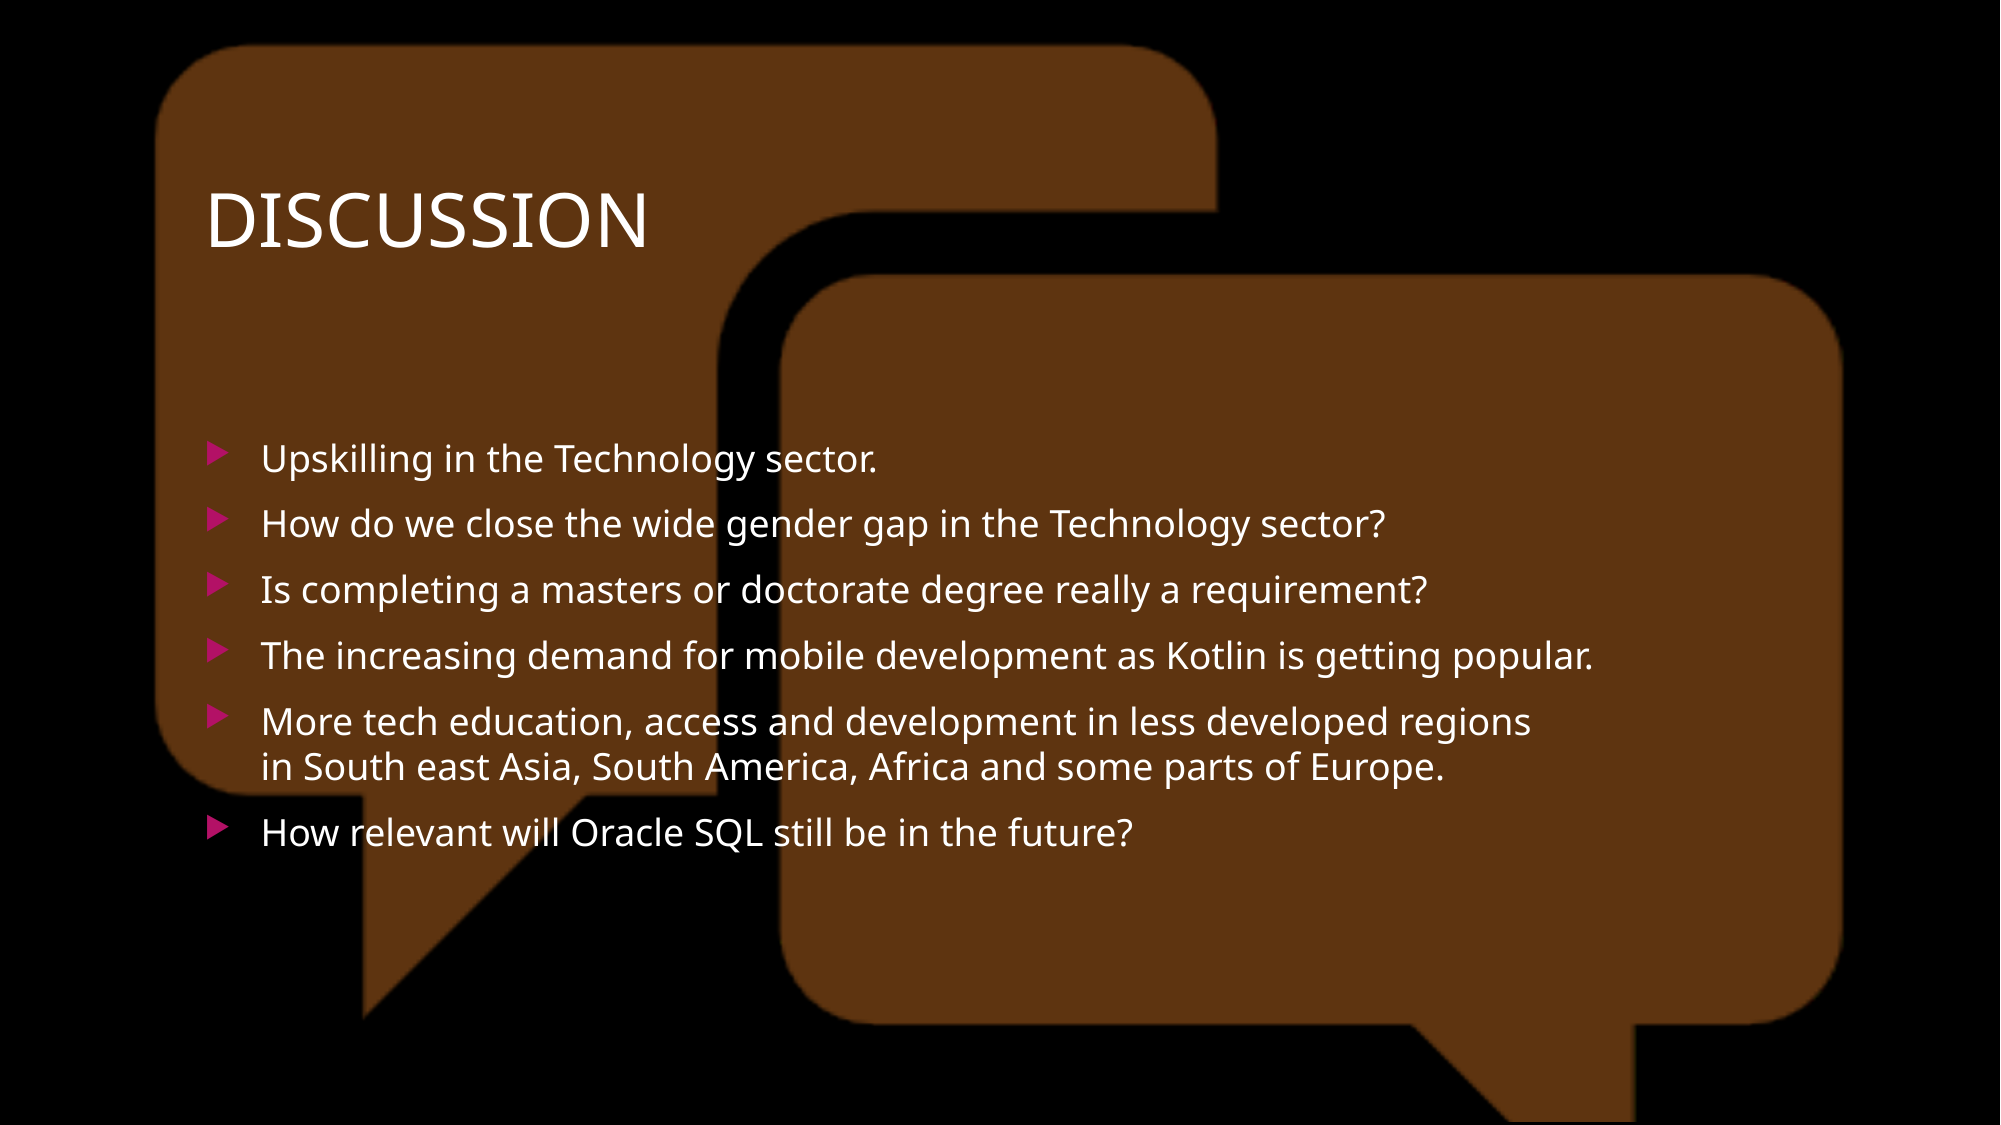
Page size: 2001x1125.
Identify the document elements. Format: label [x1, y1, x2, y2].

list [0, 0, 2000, 1122]
